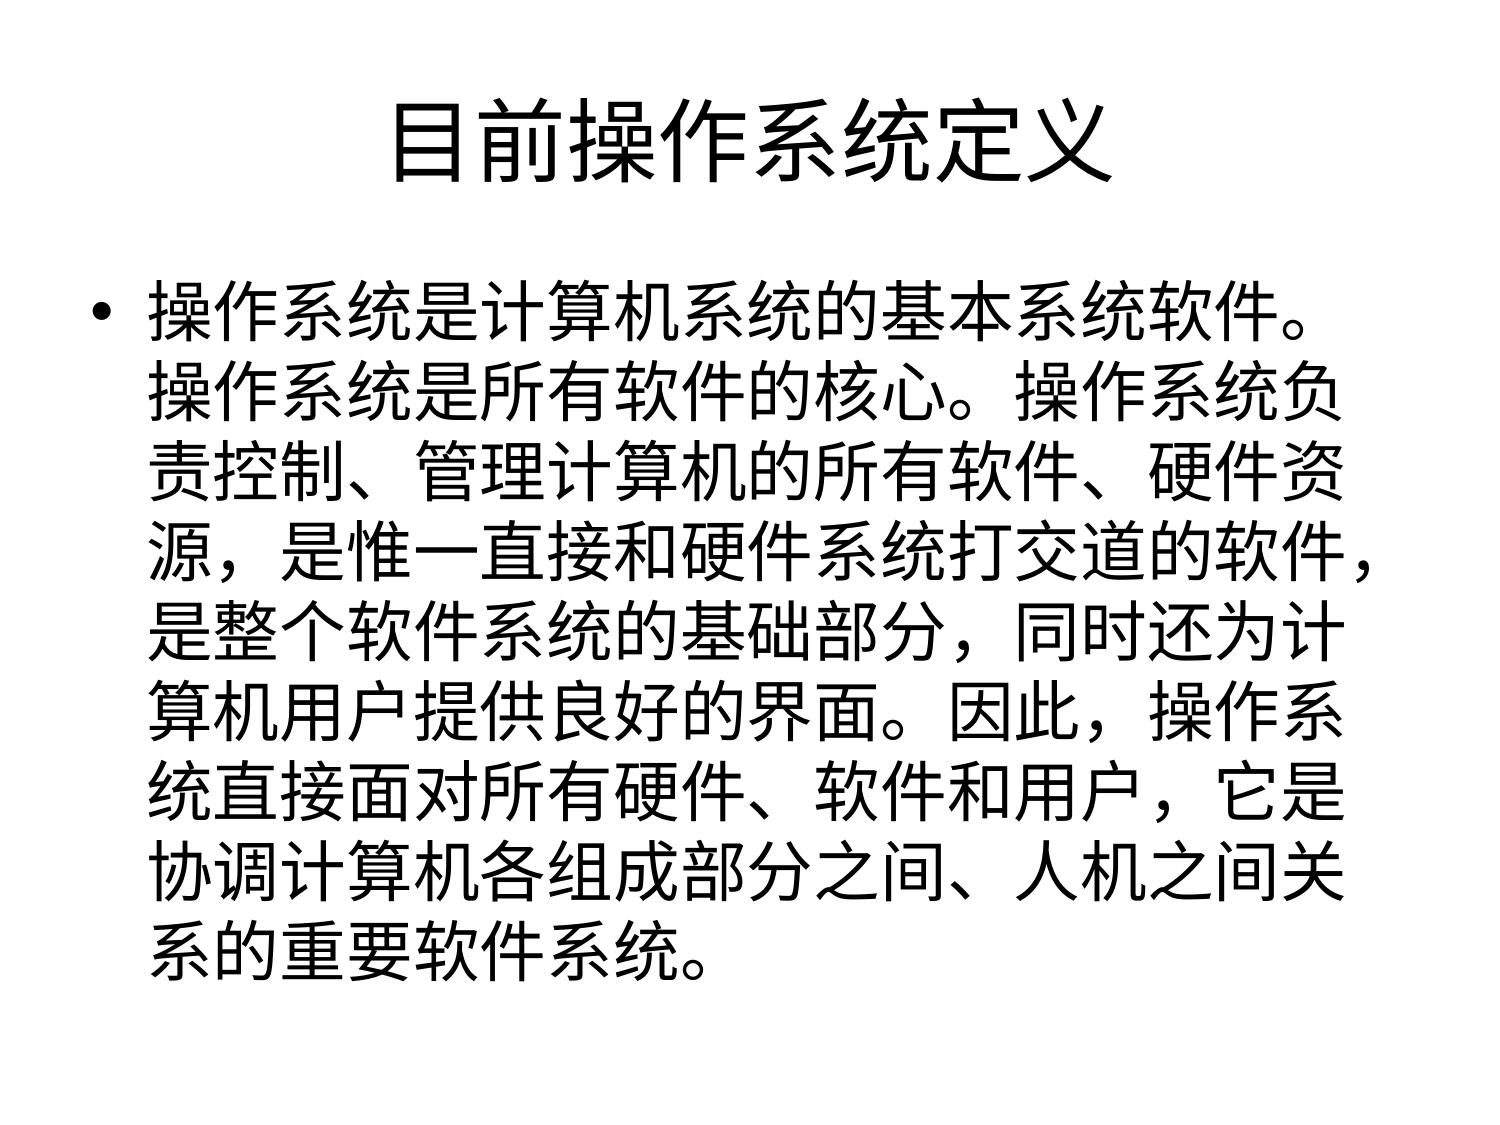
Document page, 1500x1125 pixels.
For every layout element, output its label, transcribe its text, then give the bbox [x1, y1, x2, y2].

list 操作系统是计算机系统的基本系统软件。操作系统是所有软件的核心。操作系统负责控制、管理计算机的所有软件、硬件资源，是惟一直接和硬件系统打交道的软件，是整个软件系统的基础部分，同时还为计算机用户提供良好的界面。因此，操作系统直接面对所有硬件、软件和用户，它是协调计算机各组成部分之间、人机之间关系的重要软件系统。 [75, 262, 1425, 1005]
title 目前操作系统定义 [75, 45, 1425, 233]
